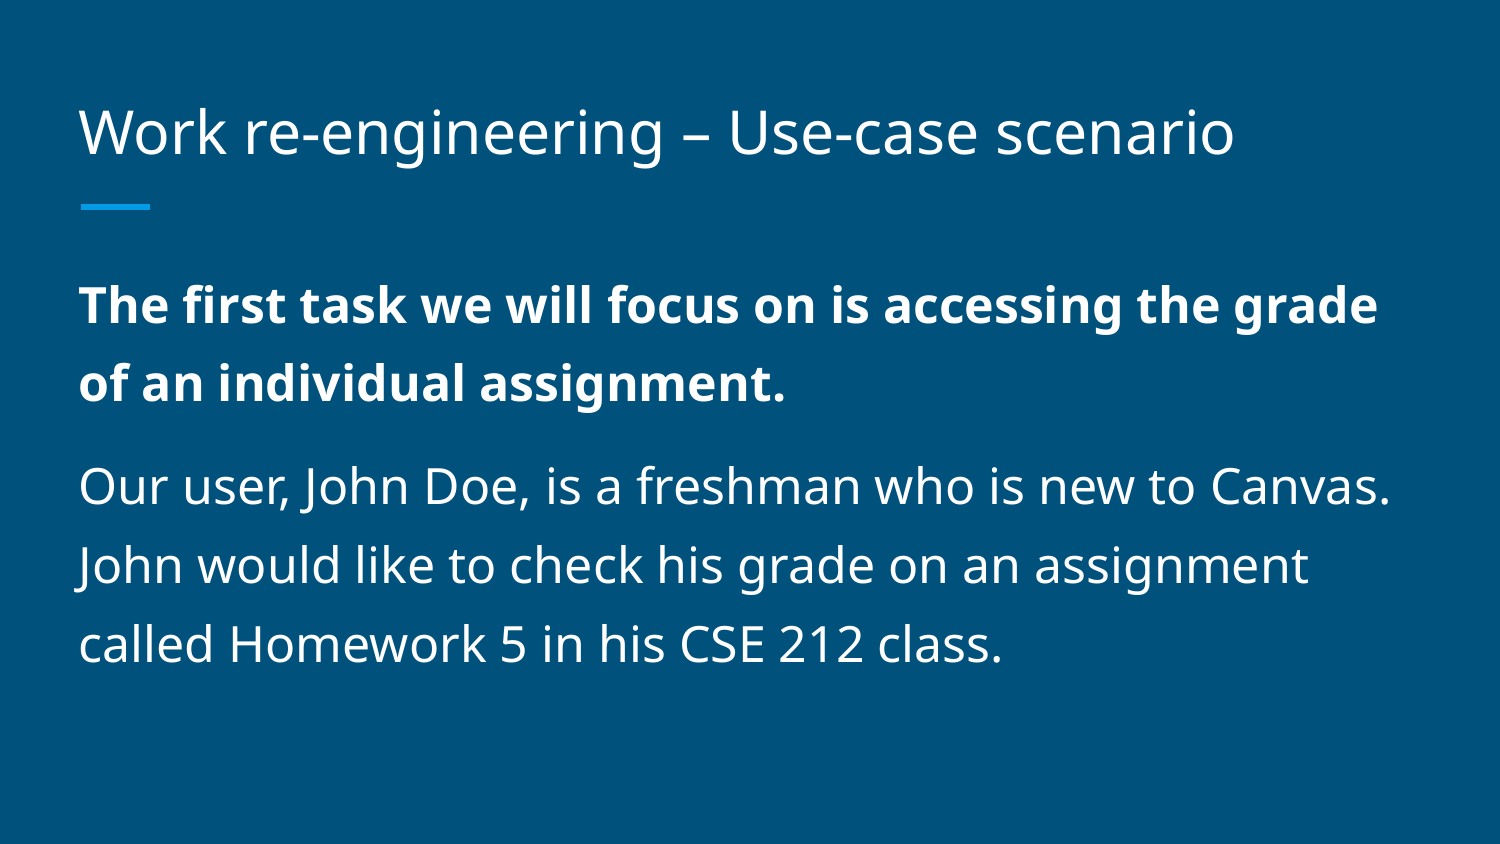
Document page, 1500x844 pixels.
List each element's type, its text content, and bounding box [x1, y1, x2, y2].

title Work re-engineering – Use-case scenario [63, 75, 1437, 188]
list The first task we will focus on is accessing the grade of an individual assignment. Our user, John Doe, is a freshman who is new to Canvas. John would like to check his grade on an assignment called Homework 5 in his CSE 212 class. [63, 244, 1437, 750]
